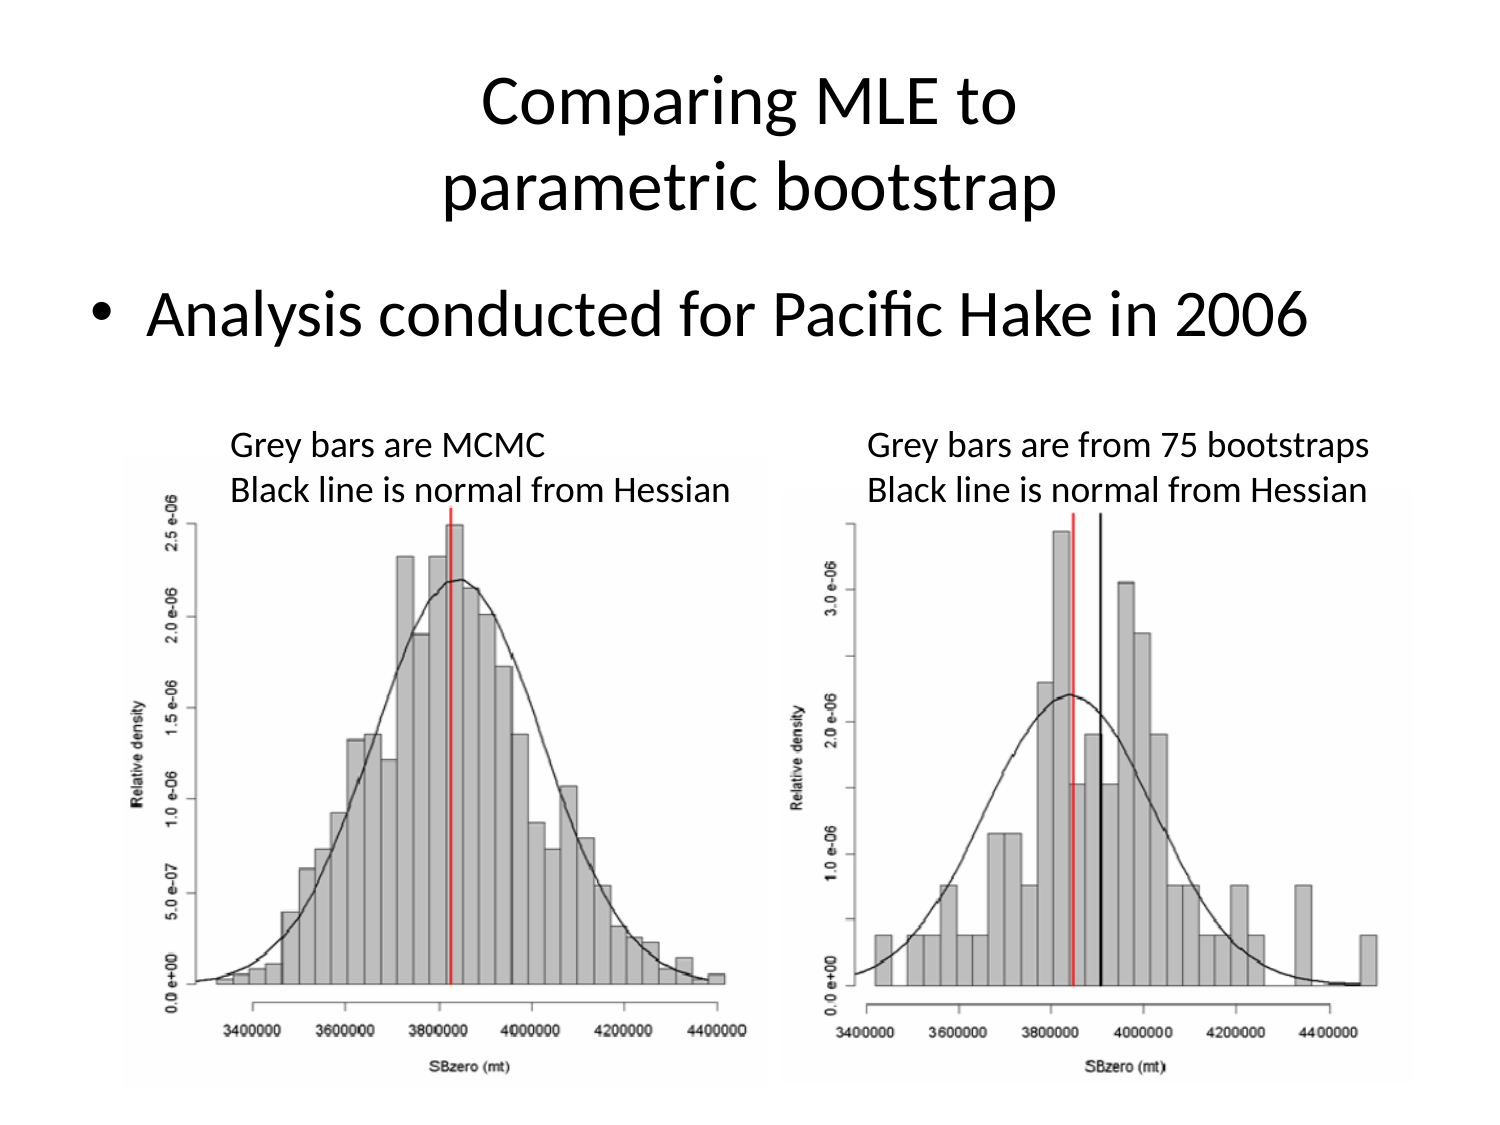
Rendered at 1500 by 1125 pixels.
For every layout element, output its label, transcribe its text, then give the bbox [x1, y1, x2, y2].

text_box Grey bars are from 75 bootstraps Black line is normal from Hessian [852, 412, 1386, 488]
picture [771, 489, 1413, 1082]
title Comparing MLE to parametric bootstrap [75, 45, 1425, 233]
picture [99, 455, 767, 1088]
text_box Grey bars are MCMC Black line is normal from Hessian [215, 412, 747, 454]
list Analysis conducted for Pacific Hake in 2006 [75, 262, 1425, 1005]
